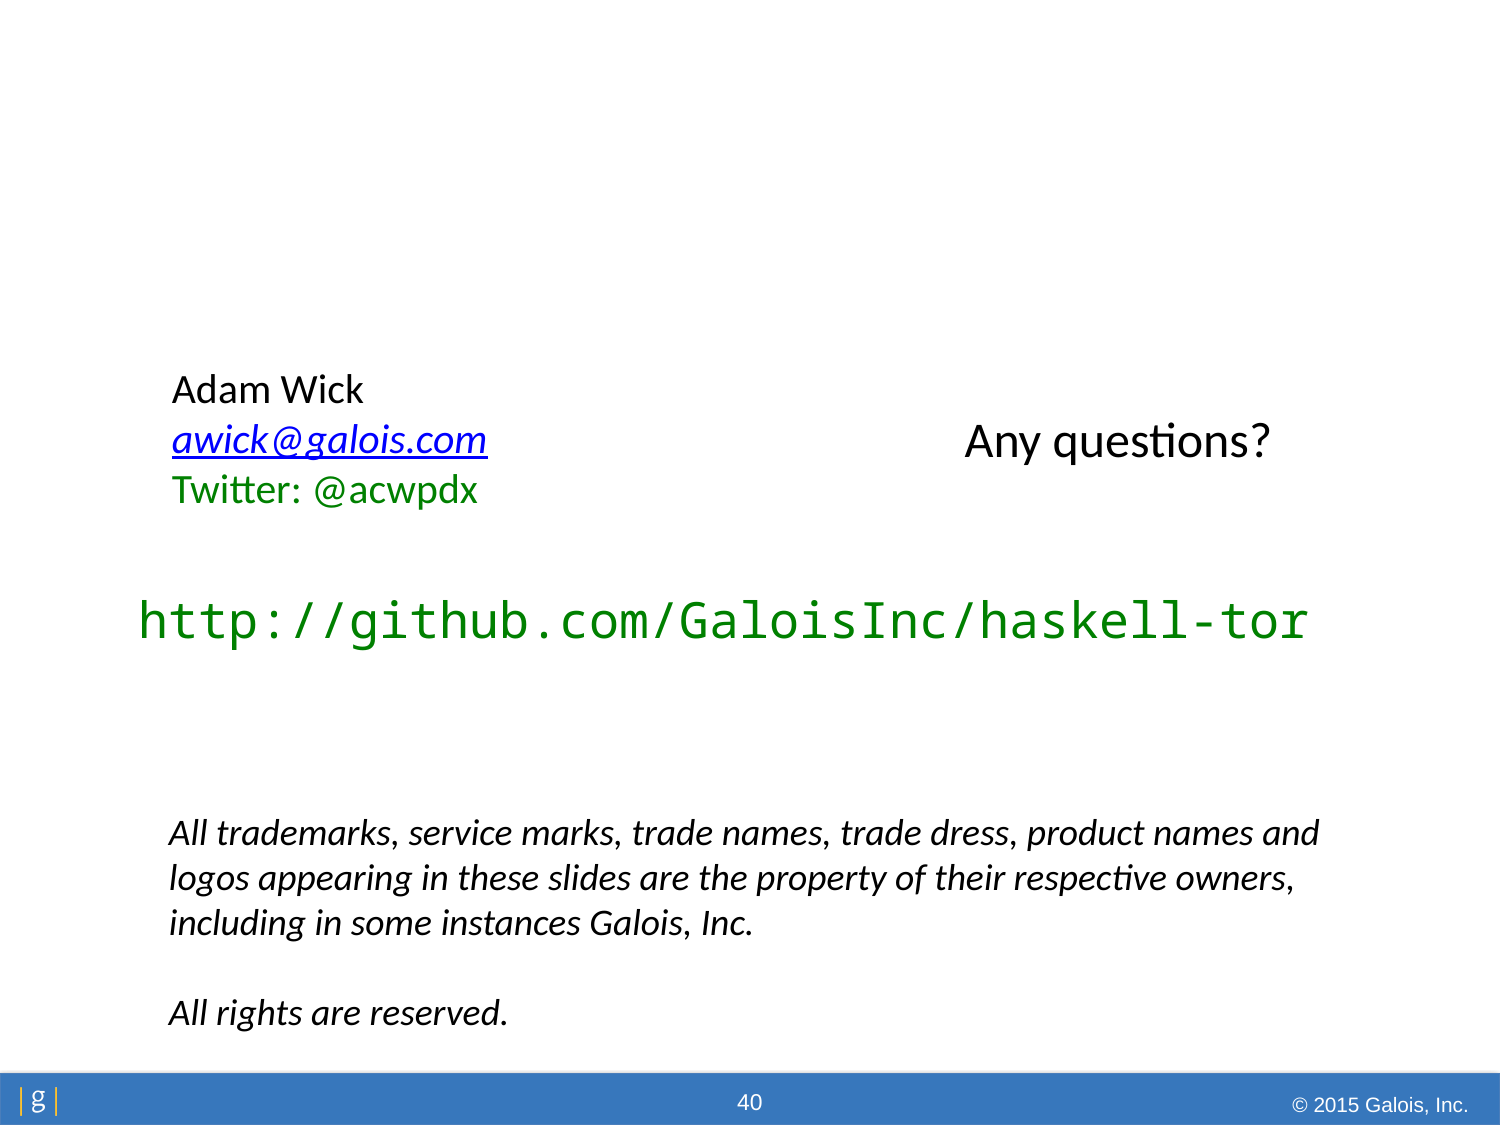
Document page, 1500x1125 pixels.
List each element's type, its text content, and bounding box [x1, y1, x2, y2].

text_box http://github.com/GaloisInc/haskell-tor [124, 581, 1324, 656]
text_box Any questions? [949, 399, 1287, 475]
text_box Adam Wick awick@galois.com Twitter: @acwpdx [157, 354, 503, 519]
text_box All trademarks, service marks, trade names, trade dress, product names and logos appearing in these slides are the property of their respective owners, including in some instances Galois, Inc. All rights are reserved. [154, 800, 1342, 1041]
picture [20, 1087, 57, 1116]
